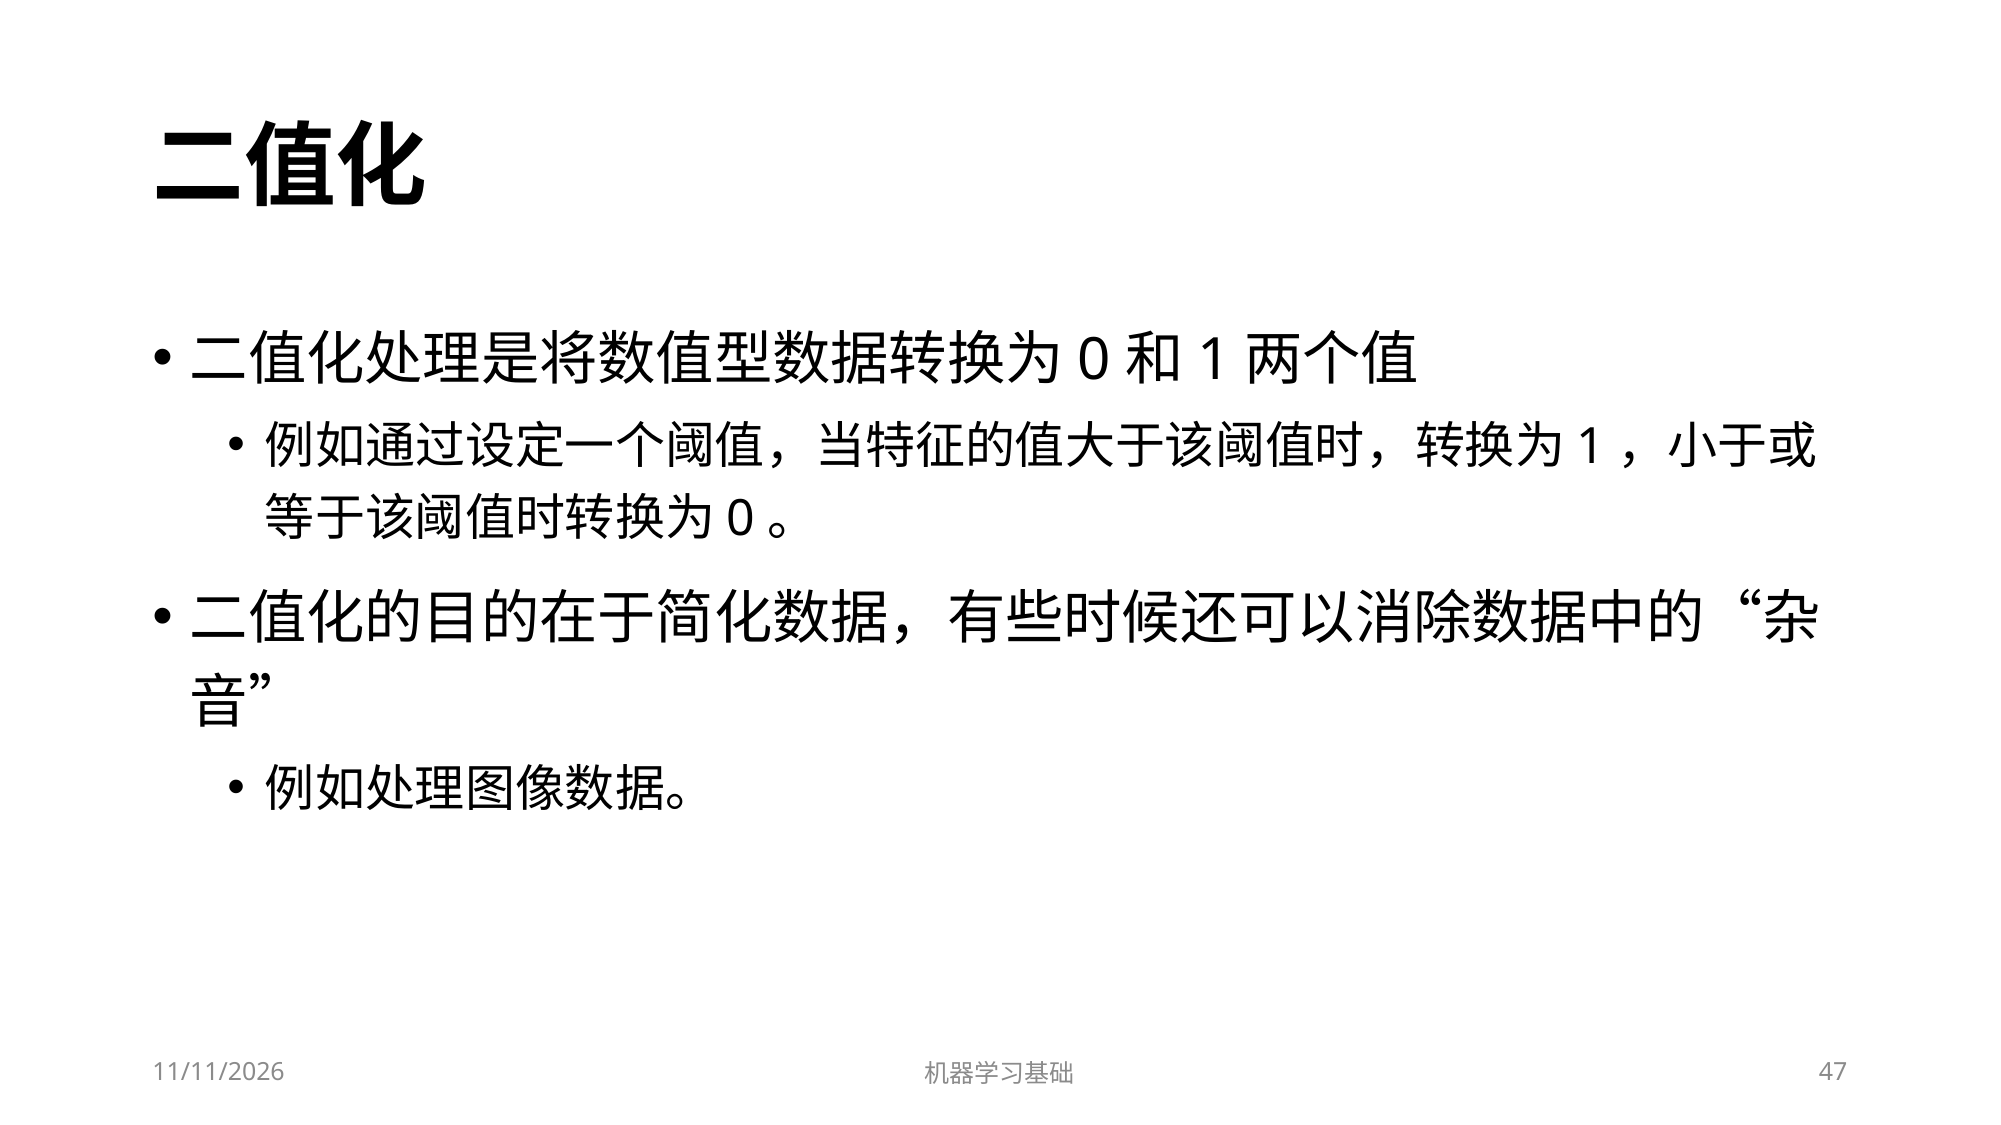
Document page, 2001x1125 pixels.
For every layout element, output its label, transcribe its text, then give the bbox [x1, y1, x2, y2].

title 二值化 [137, 59, 1863, 278]
slide_number 47 [1412, 1042, 1863, 1103]
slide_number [137, 1042, 588, 1103]
list 二值化处理是将数值型数据转换为0和1两个值 例如通过设定一个阈值，当特征的值大于该阈值时，转换为1，小于或等于该阈值时转换为0。 二值化的目的在于简化数据，有些时候还可以消除数据中的“杂音” 例如处理图像数据。 [137, 299, 1863, 1014]
footer 机器学习基础 [662, 1042, 1338, 1103]
